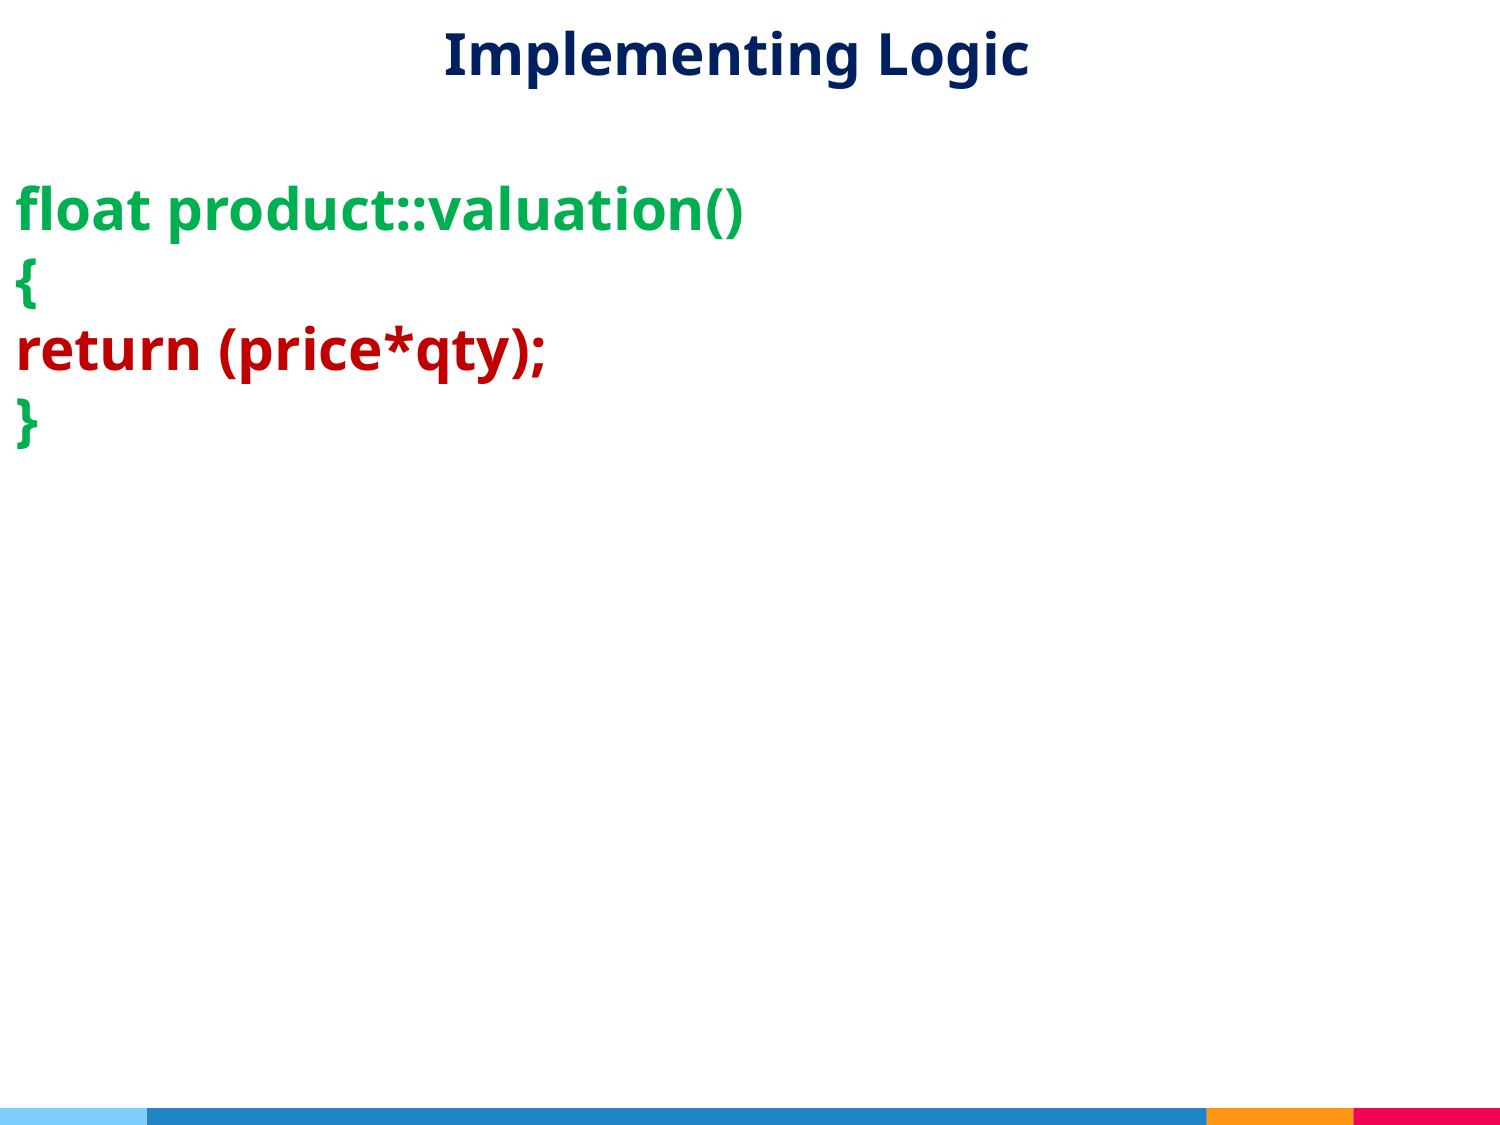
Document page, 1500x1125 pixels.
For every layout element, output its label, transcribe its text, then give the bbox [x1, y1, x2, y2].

list float product::valuation() { return (price*qty); } [0, 87, 1500, 325]
title Implementing Logic [0, 24, 1475, 87]
